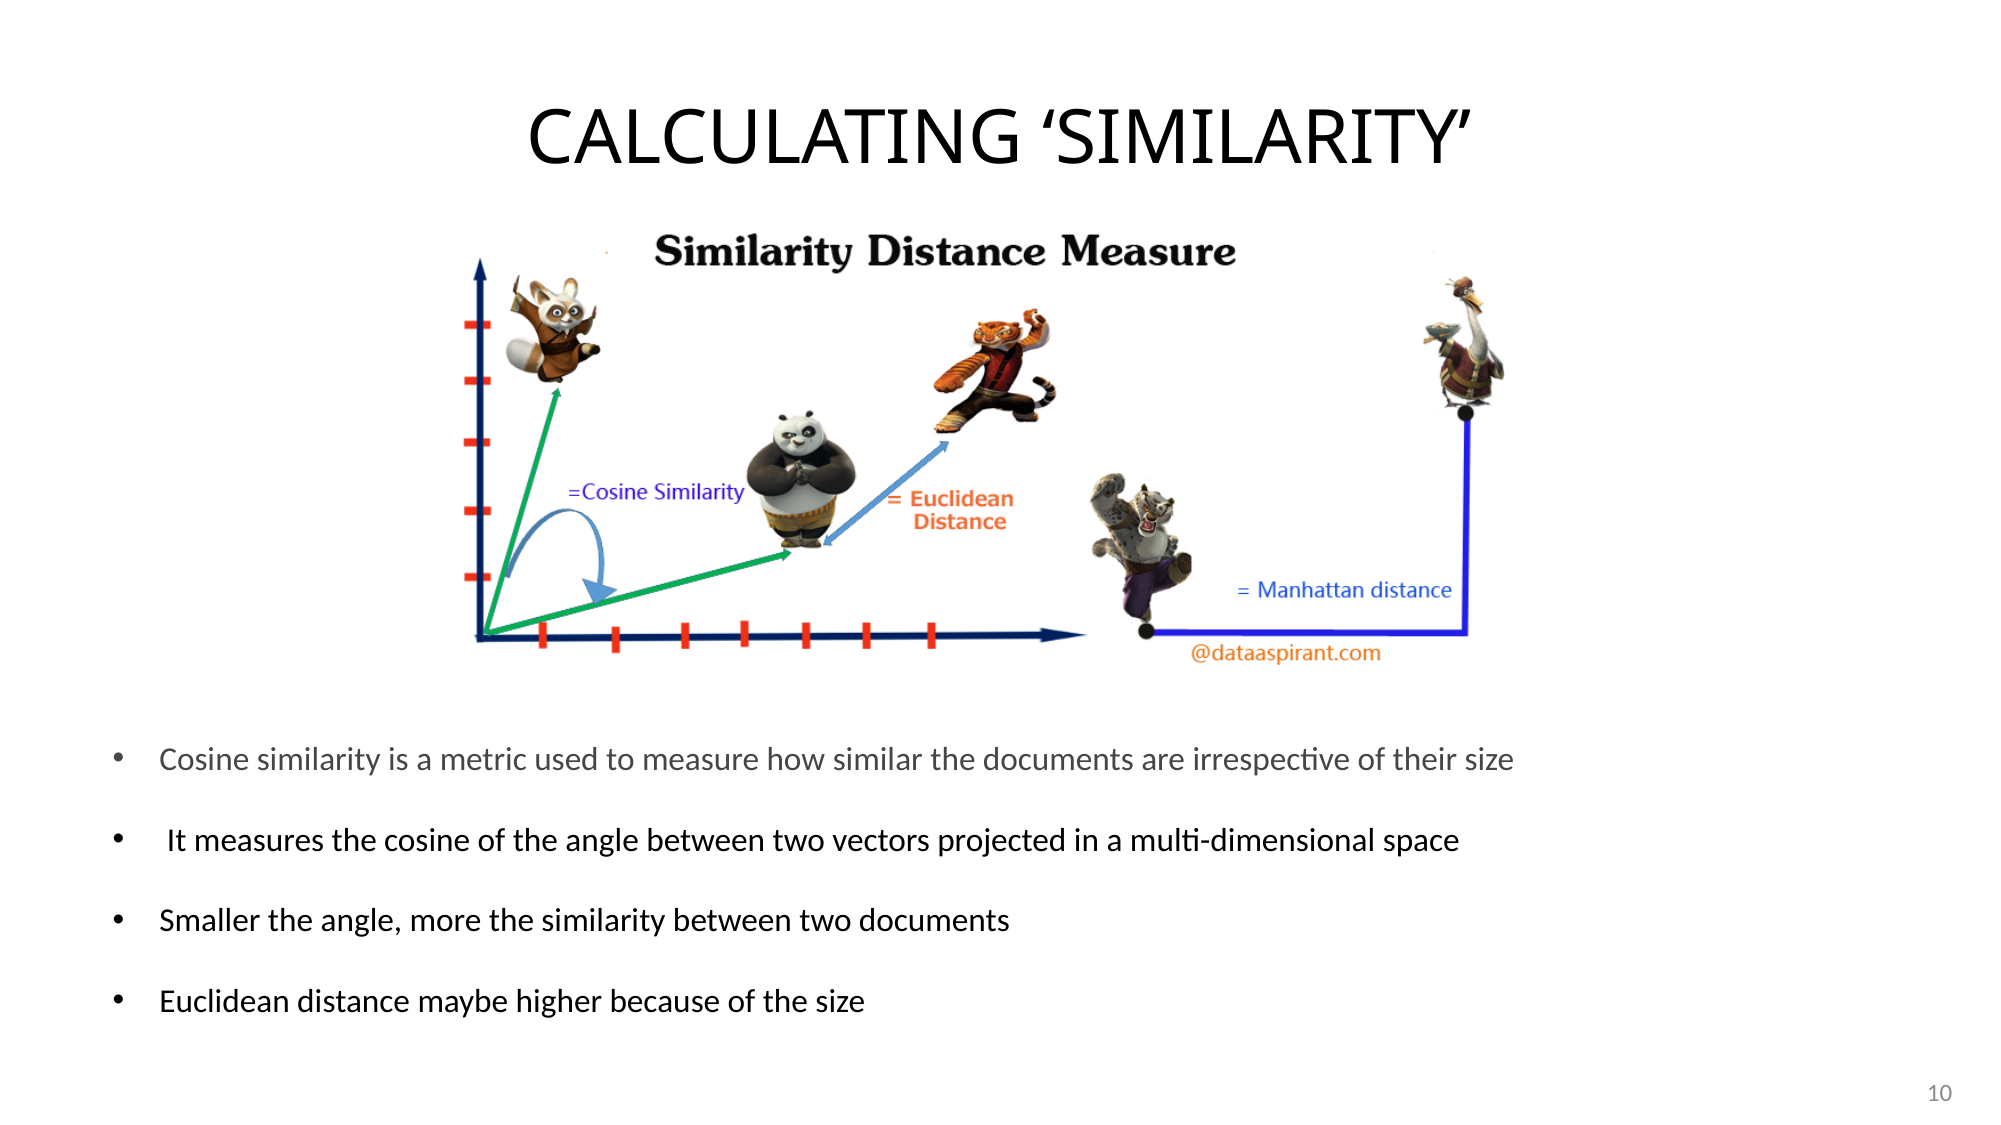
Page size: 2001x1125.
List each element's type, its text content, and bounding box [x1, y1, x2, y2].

picture [430, 211, 1570, 666]
list Cosine similarity is a metric used to measure how similar the documents are irrespective of their size It measures the cosine of the angle between two vectors projected in a multi-dimensional space Smaller the angle, more the similarity between two documents Euclidean distance maybe higher because of the size [97, 710, 1903, 1045]
slide_number 10 [1894, 1061, 1968, 1121]
title Calculating ‘similarity’ [97, 0, 1903, 267]
